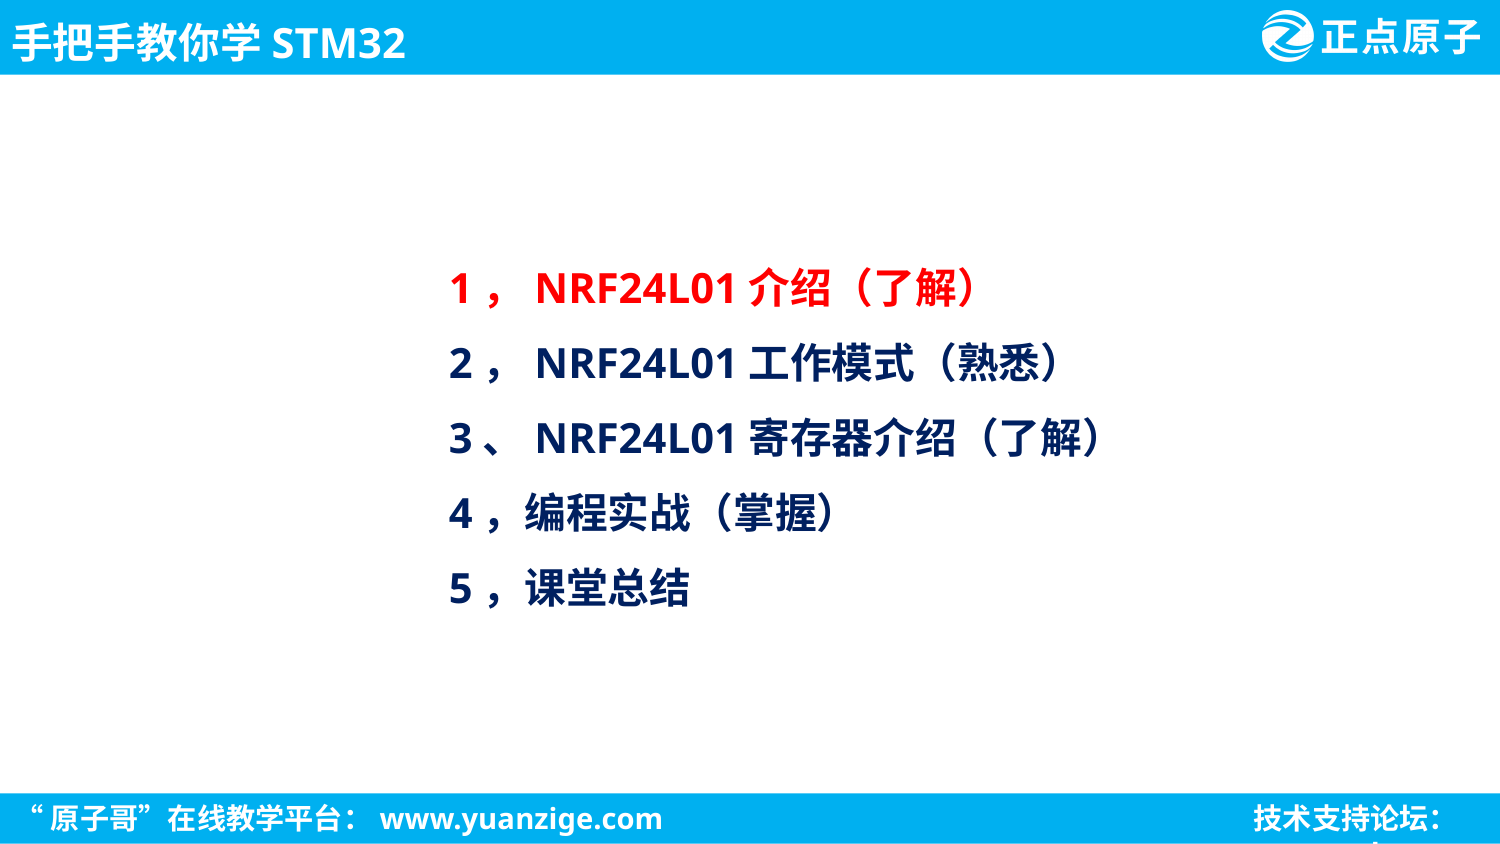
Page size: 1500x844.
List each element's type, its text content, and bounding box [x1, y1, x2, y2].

picture [1367, 18, 1396, 42]
text_box 1，NRF24L01介绍（了解） 2，NRF24L01工作模式（熟悉） 3、NRF24L01寄存器介绍（了解） 4，编程实战（掌握） 5，课堂总结 [441, 232, 1134, 616]
text_box [0, 0, 1500, 76]
picture [1263, 27, 1307, 61]
picture [1364, 45, 1370, 53]
text_box 技术支持论坛：www.openedv.com [967, 793, 1480, 844]
picture [1404, 20, 1438, 54]
text_box 手把手教你学STM32 [0, 0, 967, 75]
picture [1412, 44, 1418, 52]
text_box “原子哥”在线教学平台：www.yuanzige.com [0, 793, 883, 843]
picture [1445, 21, 1479, 54]
picture [1431, 44, 1438, 52]
picture [1267, 11, 1313, 45]
picture [1322, 21, 1357, 52]
picture [1391, 45, 1397, 53]
text_box [0, 792, 1500, 844]
